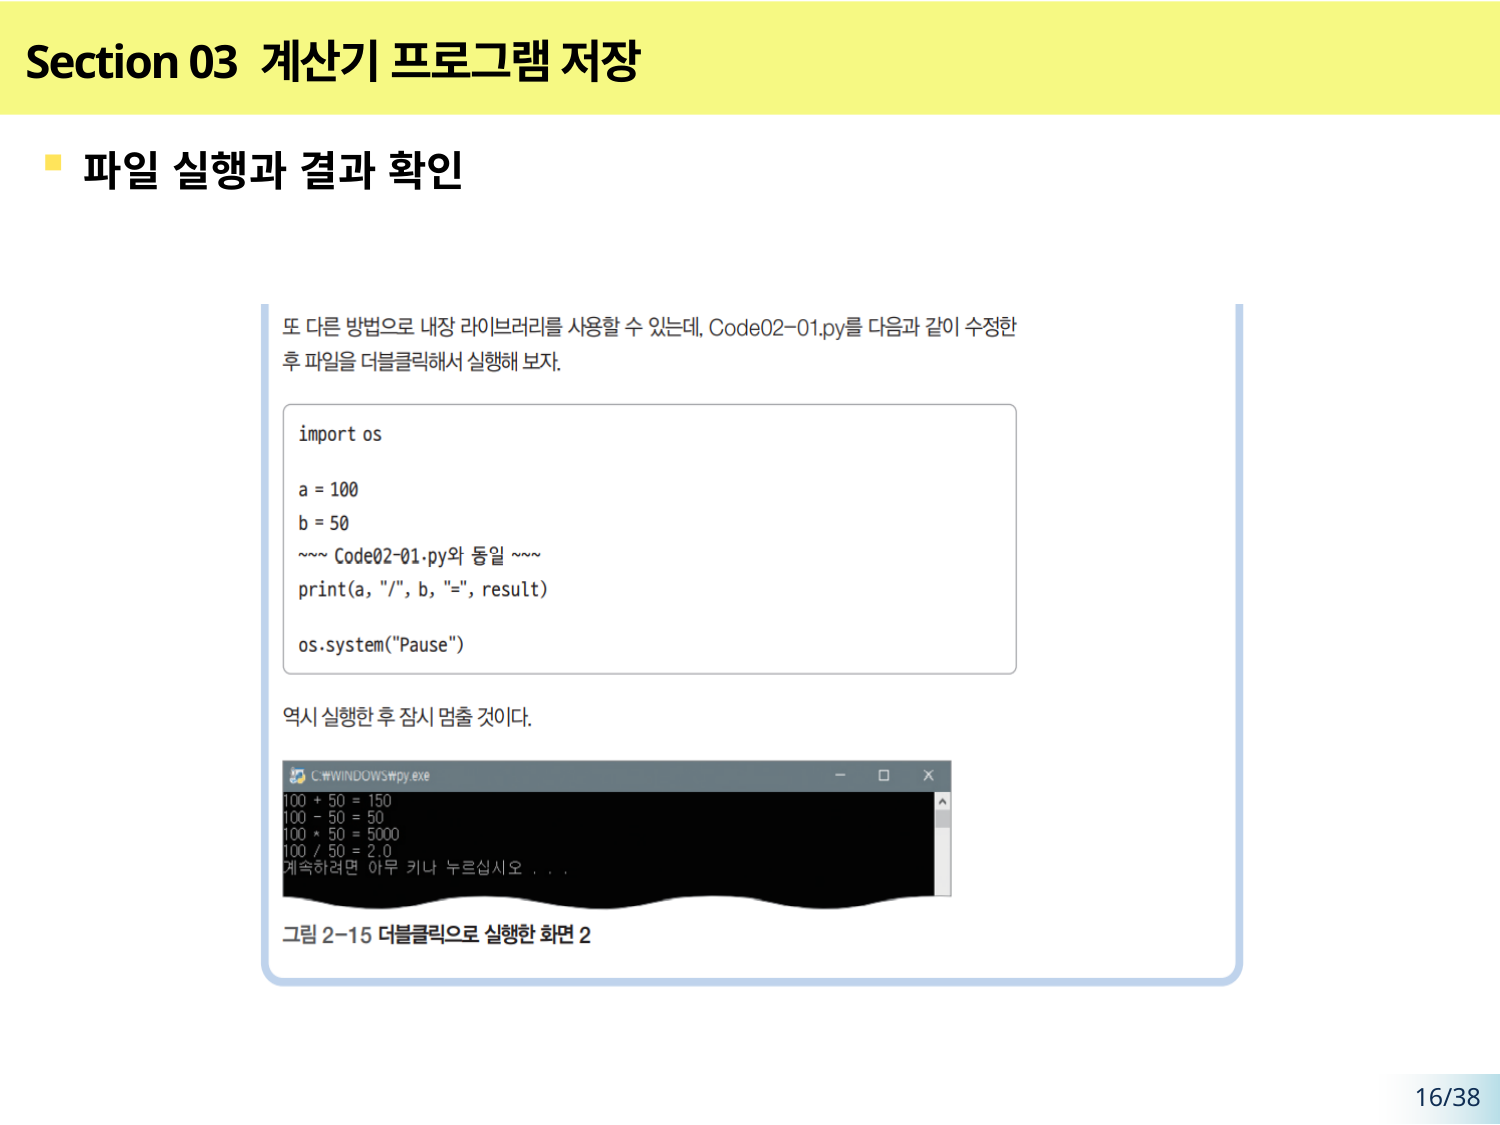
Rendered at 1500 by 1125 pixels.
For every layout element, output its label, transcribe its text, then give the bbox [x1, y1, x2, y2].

list 파일 실행과 결과 확인 [10, 126, 1481, 1057]
picture [247, 303, 1252, 991]
title Section 03 계산기 프로그램 저장 [10, 21, 1288, 99]
